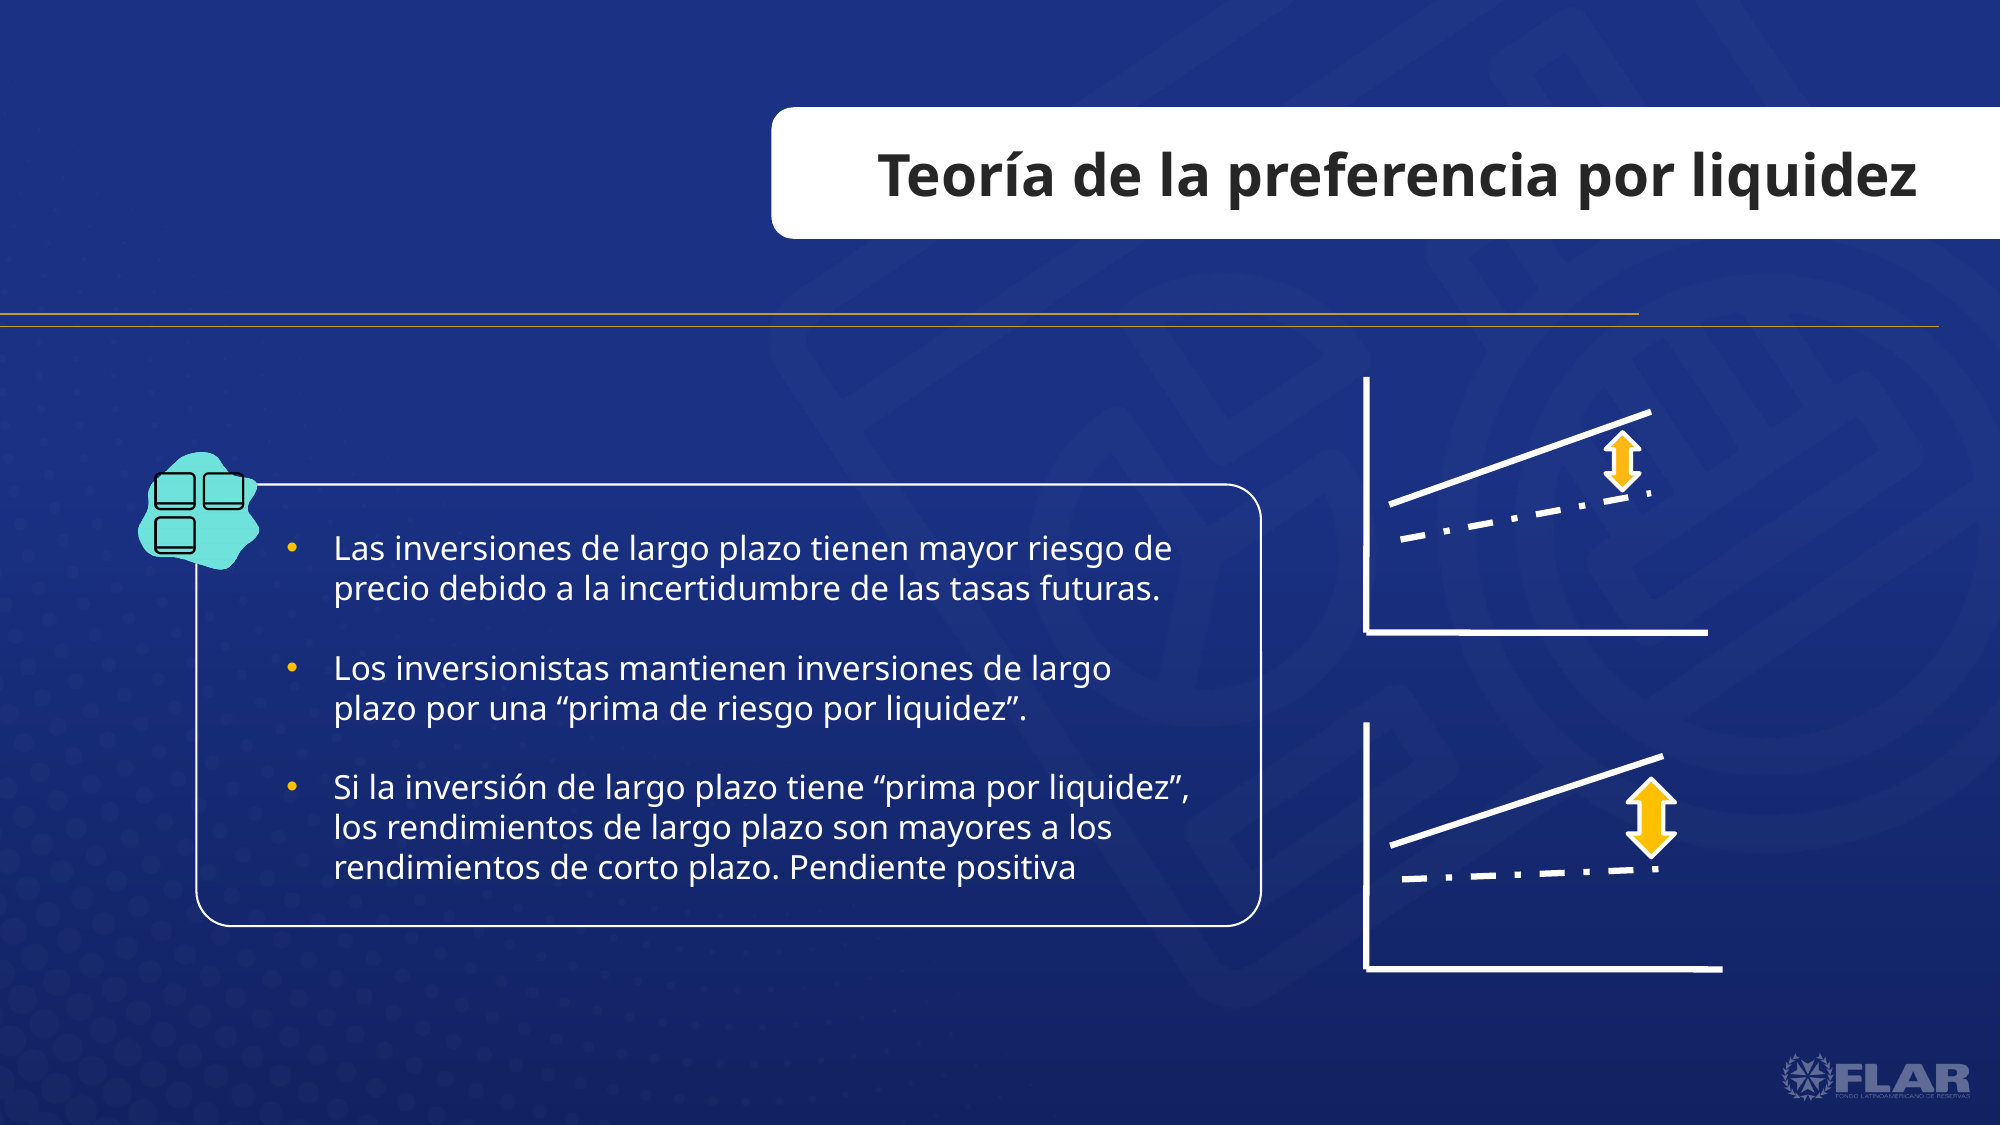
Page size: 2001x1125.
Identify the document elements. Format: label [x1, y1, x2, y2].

text_box [1366, 376, 1708, 633]
text_box [131, 451, 1261, 927]
picture [7, 0, 2000, 1125]
text_box [1366, 722, 1723, 970]
